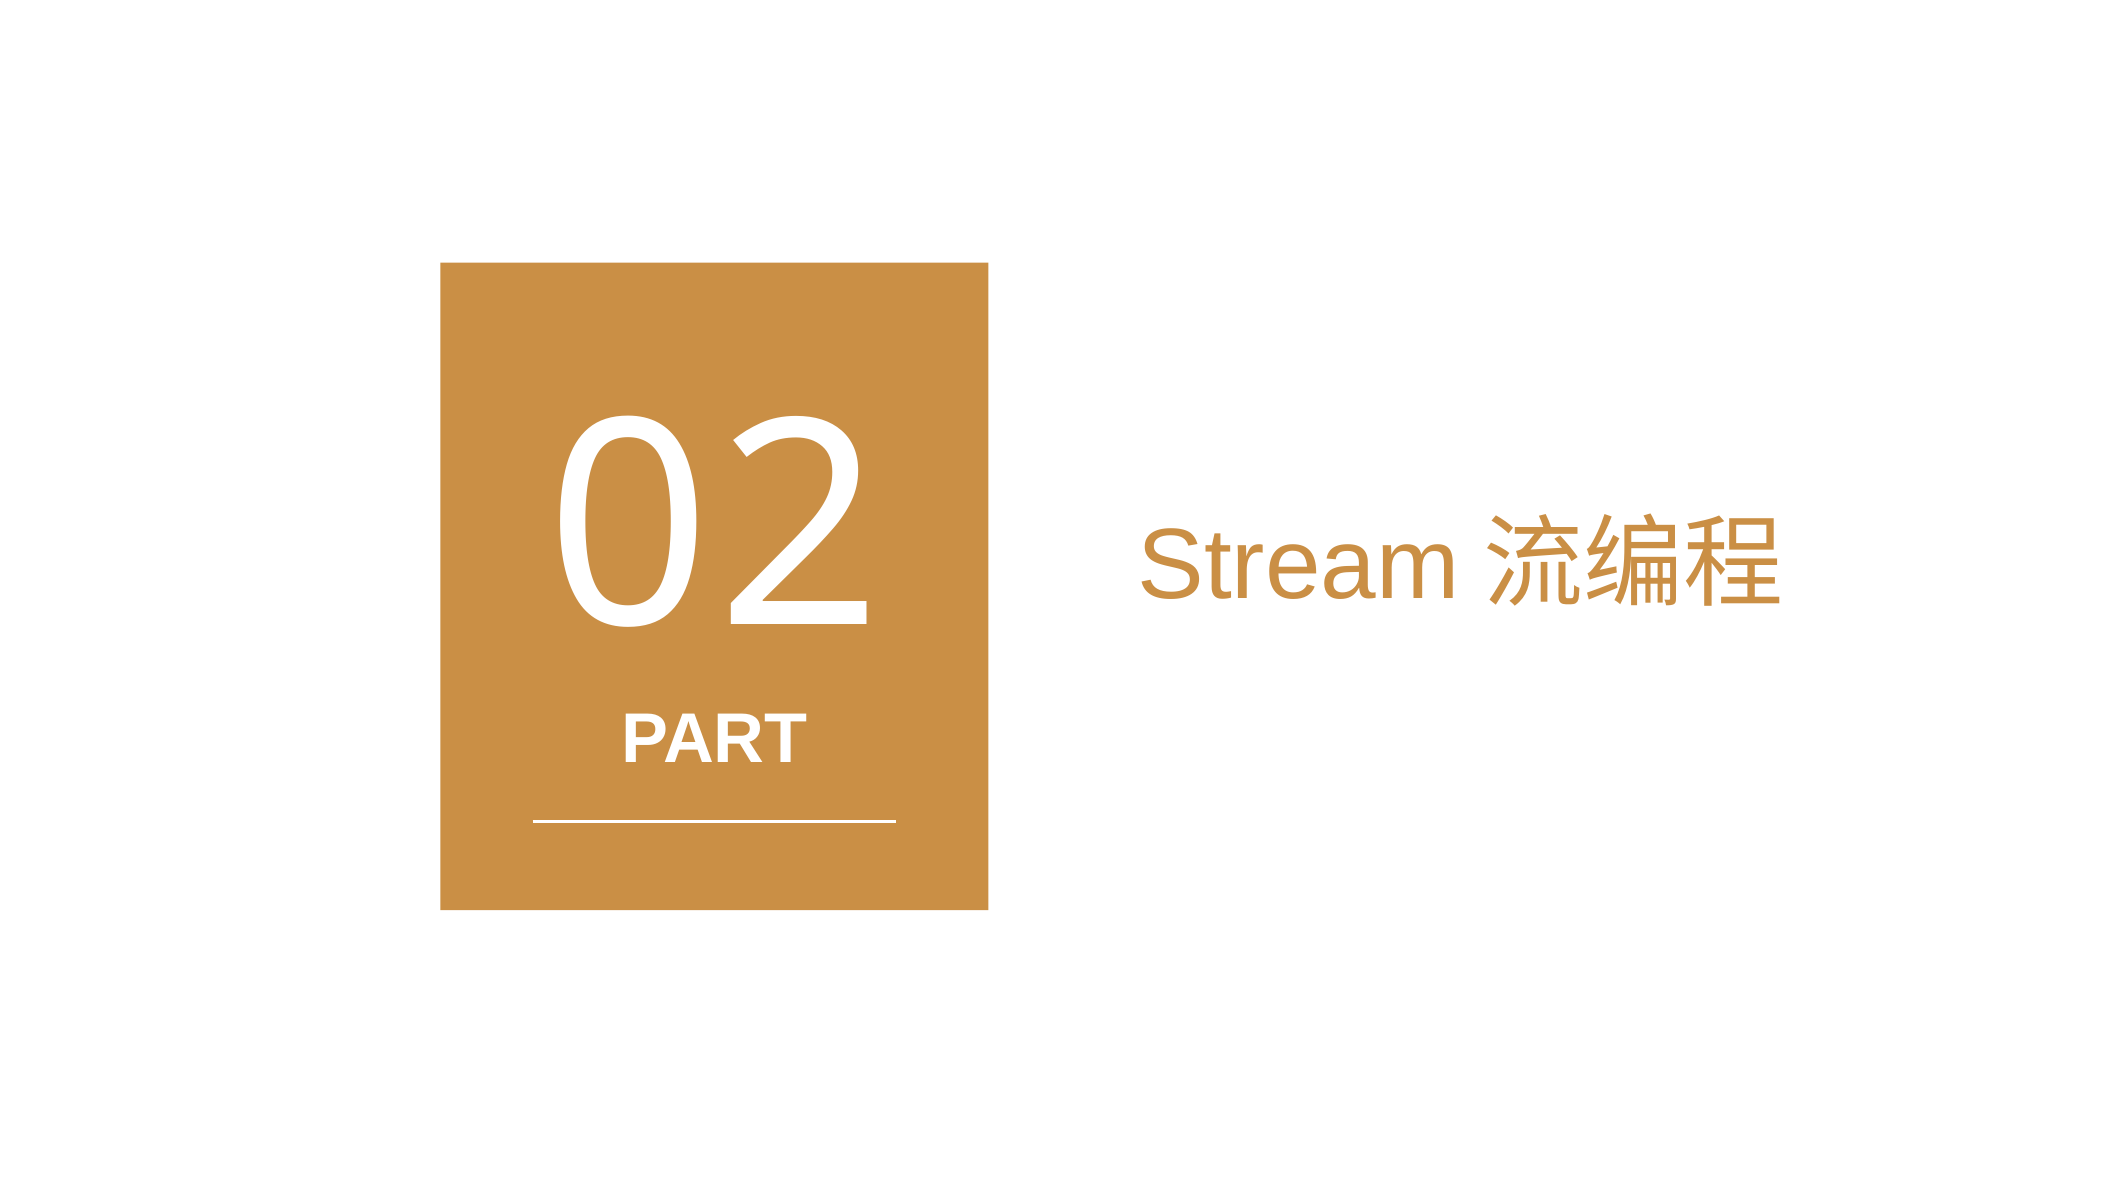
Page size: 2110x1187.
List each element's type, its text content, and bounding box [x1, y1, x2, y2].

text_box 02 [503, 330, 925, 690]
text_box Stream流编程 [1137, 498, 1847, 619]
text_box [439, 261, 989, 911]
text_box PART [513, 692, 916, 777]
